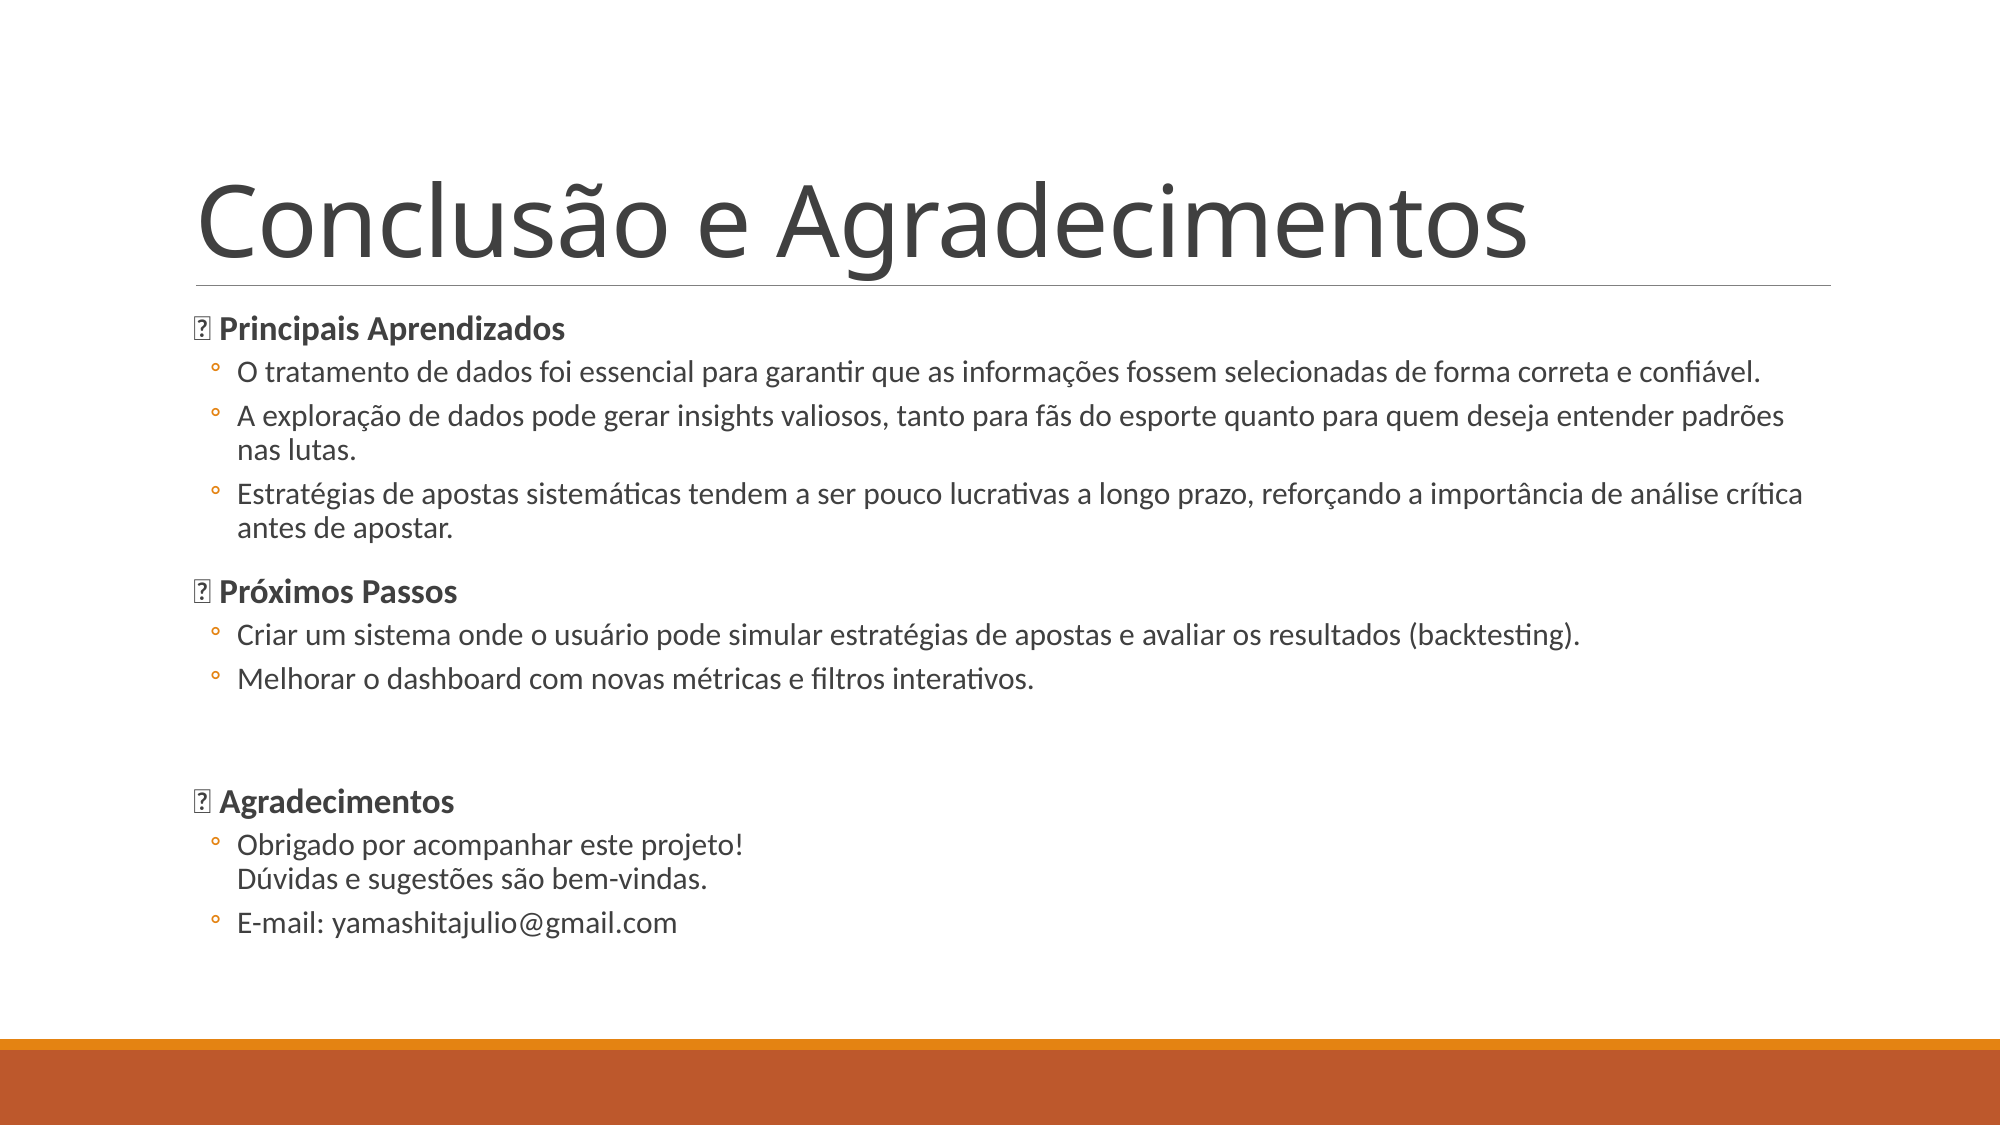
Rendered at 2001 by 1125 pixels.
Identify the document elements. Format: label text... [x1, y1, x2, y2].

title Conclusão e Agradecimentos [180, 47, 1830, 285]
list 🔎 Principais Aprendizados O tratamento de dados foi essencial para garantir que as informações fossem selecionadas de forma correta e confiável. A exploração de dados pode gerar insights valiosos, tanto para fãs do esporte quanto para quem deseja entender padrões nas lutas. Estratégias de apostas sistemáticas tendem a ser pouco lucrativas a longo prazo, reforçando a importância de análise crítica antes de apostar. 💡 Próximos Passos Criar um sistema onde o usuário pode simular estratégias de apostas e avaliar os resultados (backtesting). Melhorar o dashboard com novas métricas e filtros interativos. 🙏 Agradecimentos Obrigado por acompanhar este projeto! Dúvidas e sugestões são bem-vindas. E-mail: yamashitajulio@gmail.com [180, 302, 1830, 963]
